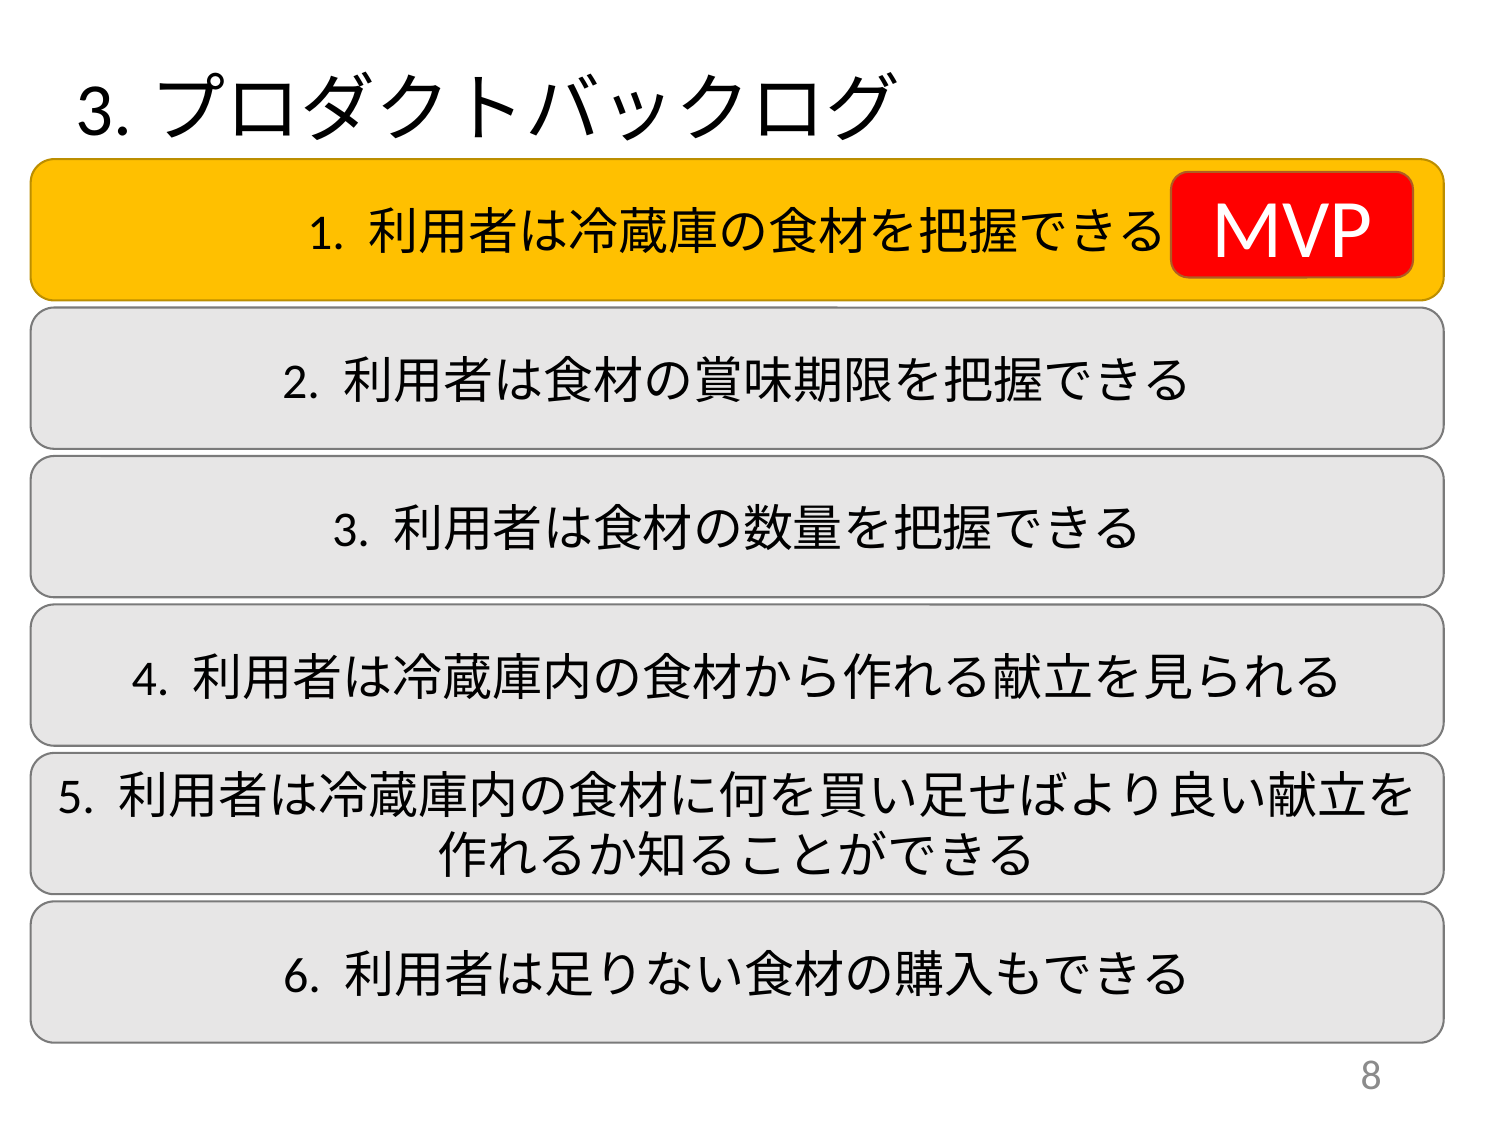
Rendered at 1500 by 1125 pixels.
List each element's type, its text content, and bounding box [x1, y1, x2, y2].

slide_number 8 [1311, 1044, 1397, 1103]
text_box 3.プロダクトバックログ [60, 42, 1292, 158]
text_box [30, 159, 1444, 1043]
